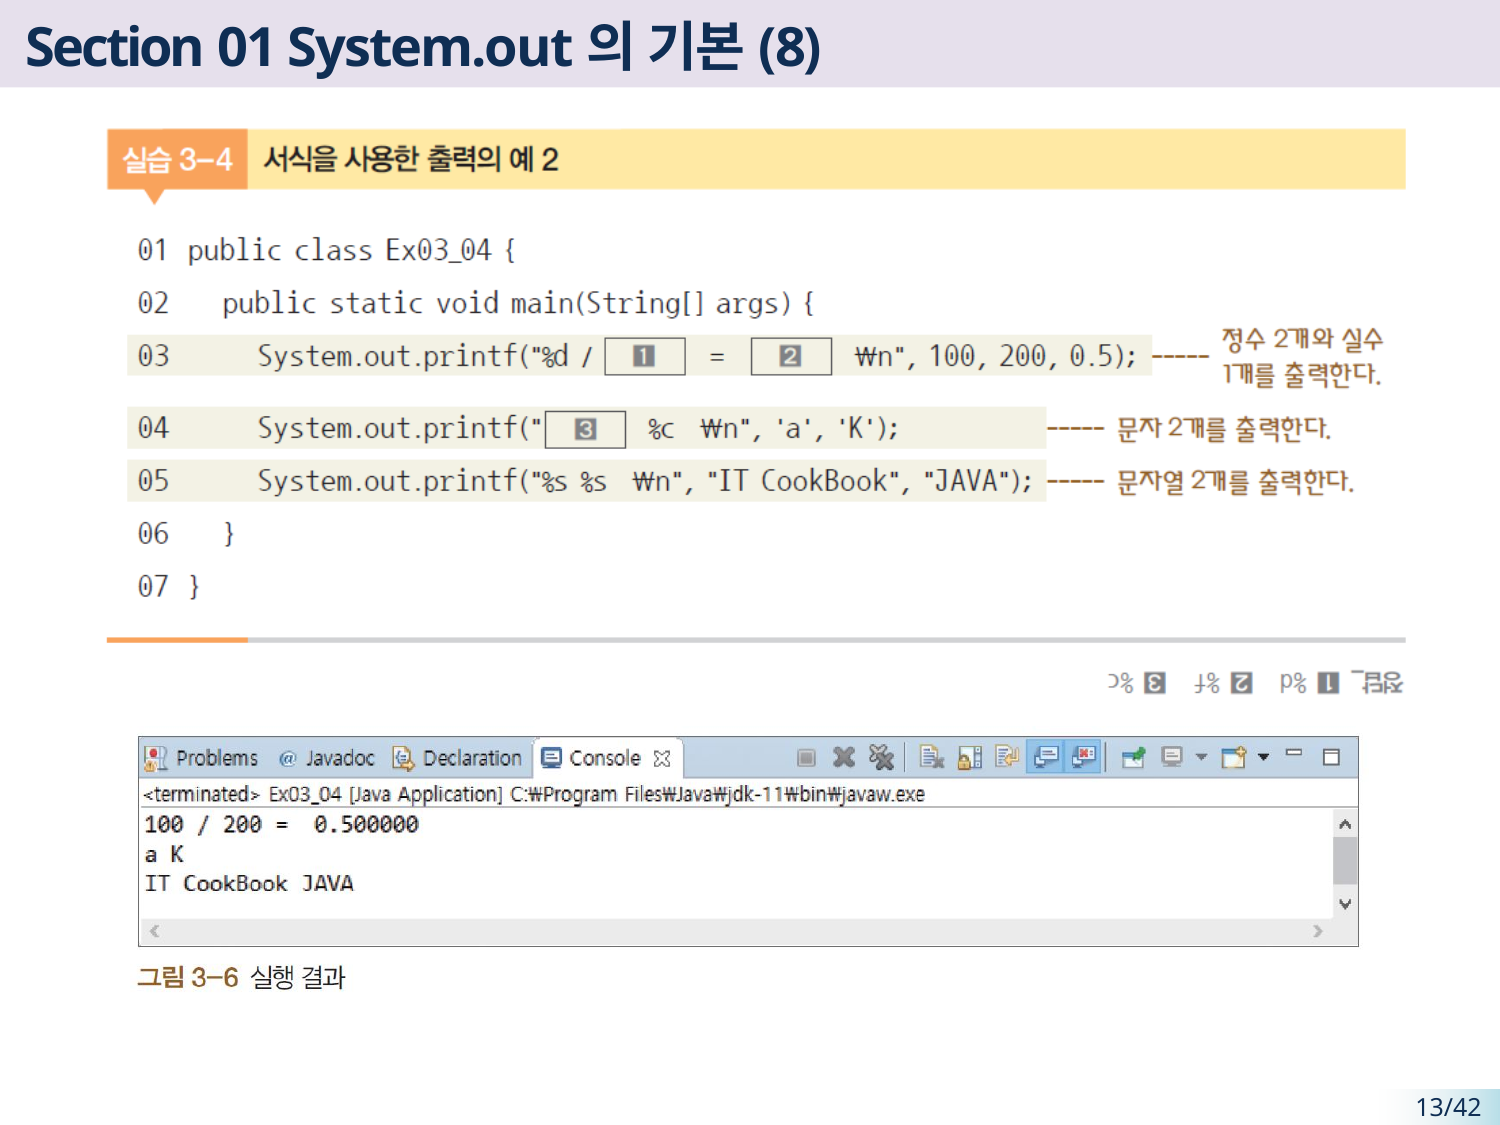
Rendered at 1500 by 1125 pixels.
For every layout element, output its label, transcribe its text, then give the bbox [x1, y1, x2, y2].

title Section 01 System.out의 기본(8) [10, 5, 1288, 84]
picture [103, 126, 1410, 700]
picture [130, 725, 1369, 999]
